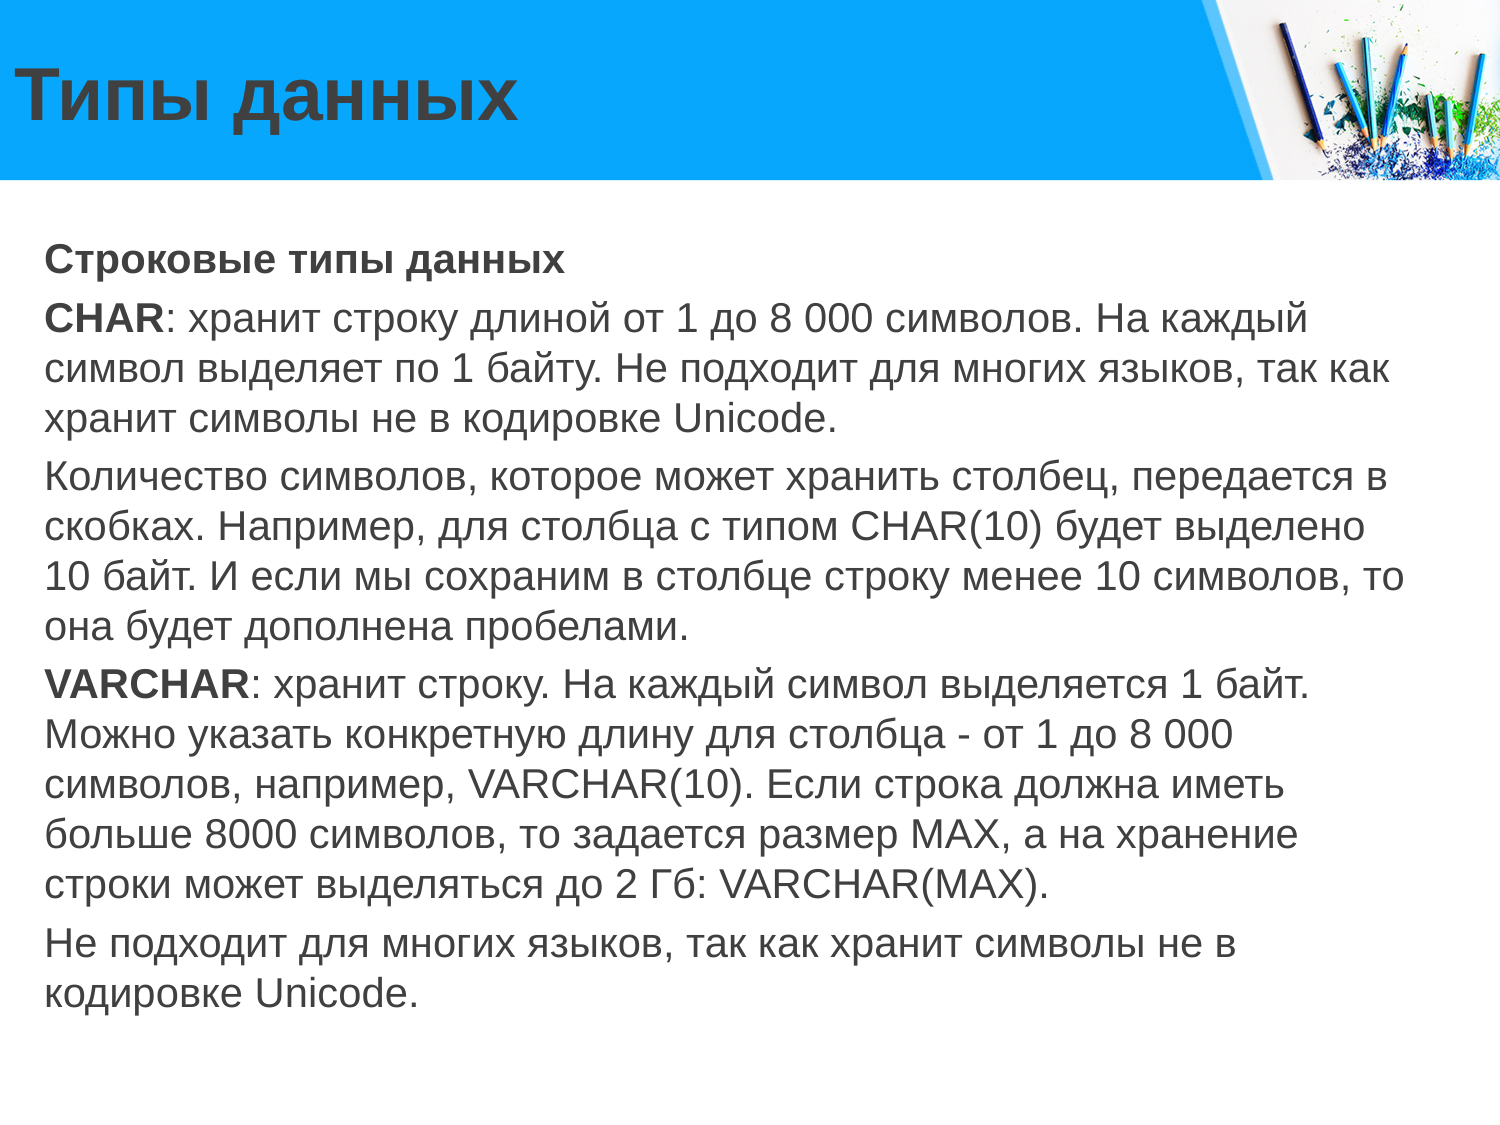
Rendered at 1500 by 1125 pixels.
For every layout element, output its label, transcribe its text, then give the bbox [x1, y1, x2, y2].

picture [0, 179, 1500, 1125]
list Строковые типы данных CHAR: хранит строку длиной от 1 до 8 000 символов. На каждый символ выделяет по 1 байту. Не подходит для многих языков, так как хранит символы не в кодировке Unicode. Количество символов, которое может хранить столбец, передается в скобках. Например, для столбца с типом CHAR(10) будет выделено 10 байт. И если мы сохраним в столбце строку менее 10 символов, то она будет дополнена пробелами. VARCHAR: хранит строку. На каждый символ выделяется 1 байт. Можно указать конкретную длину для столбца - от 1 до 8 000 символов, например, VARCHAR(10). Если строка должна иметь больше 8000 символов, то задается размер MAX, а на хранение строки может выделяться до 2 Гб: VARCHAR(MAX). Не подходит для многих языков, так как хранит символы не в кодировке Unicode. [29, 302, 1425, 946]
title Типы данных [0, 2, 1500, 179]
